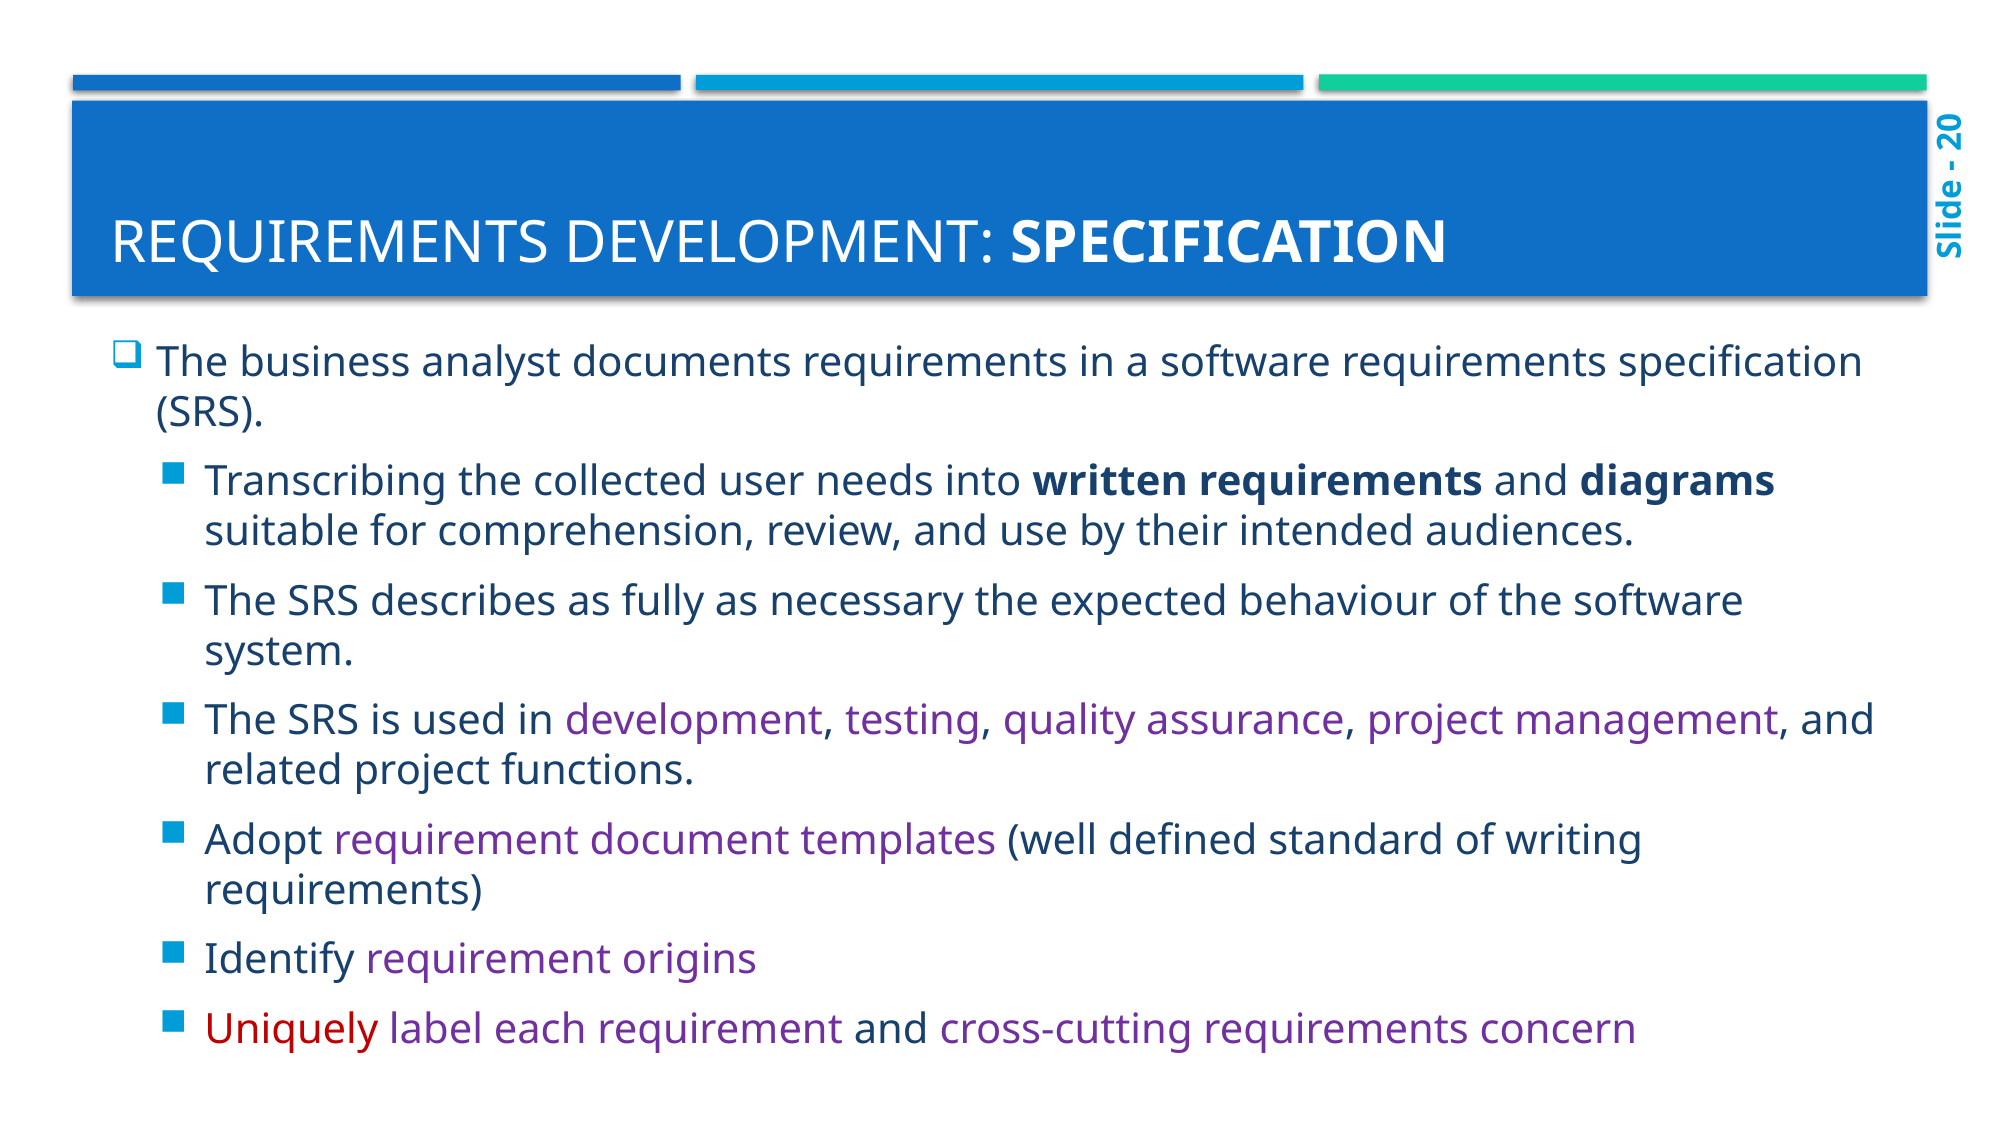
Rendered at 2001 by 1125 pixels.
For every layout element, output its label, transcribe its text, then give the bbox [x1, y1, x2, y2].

list The business analyst documents requirements in a software requirements specification (SRS). Transcribing the collected user needs into written requirements and diagrams suitable for comprehension, review, and use by their intended audiences. The SRS describes as fully as necessary the expected behaviour of the software system. The SRS is used in development, testing, quality assurance, project management, and related project functions. Adopt requirement document templates (well defined standard of writing requirements) Identify requirement origins Uniquely label each requirement and cross-cutting requirements concern [95, 325, 1905, 1061]
title Requirements Development: Specification [95, 115, 1905, 282]
text_box Slide - 20 [1921, 98, 1974, 282]
